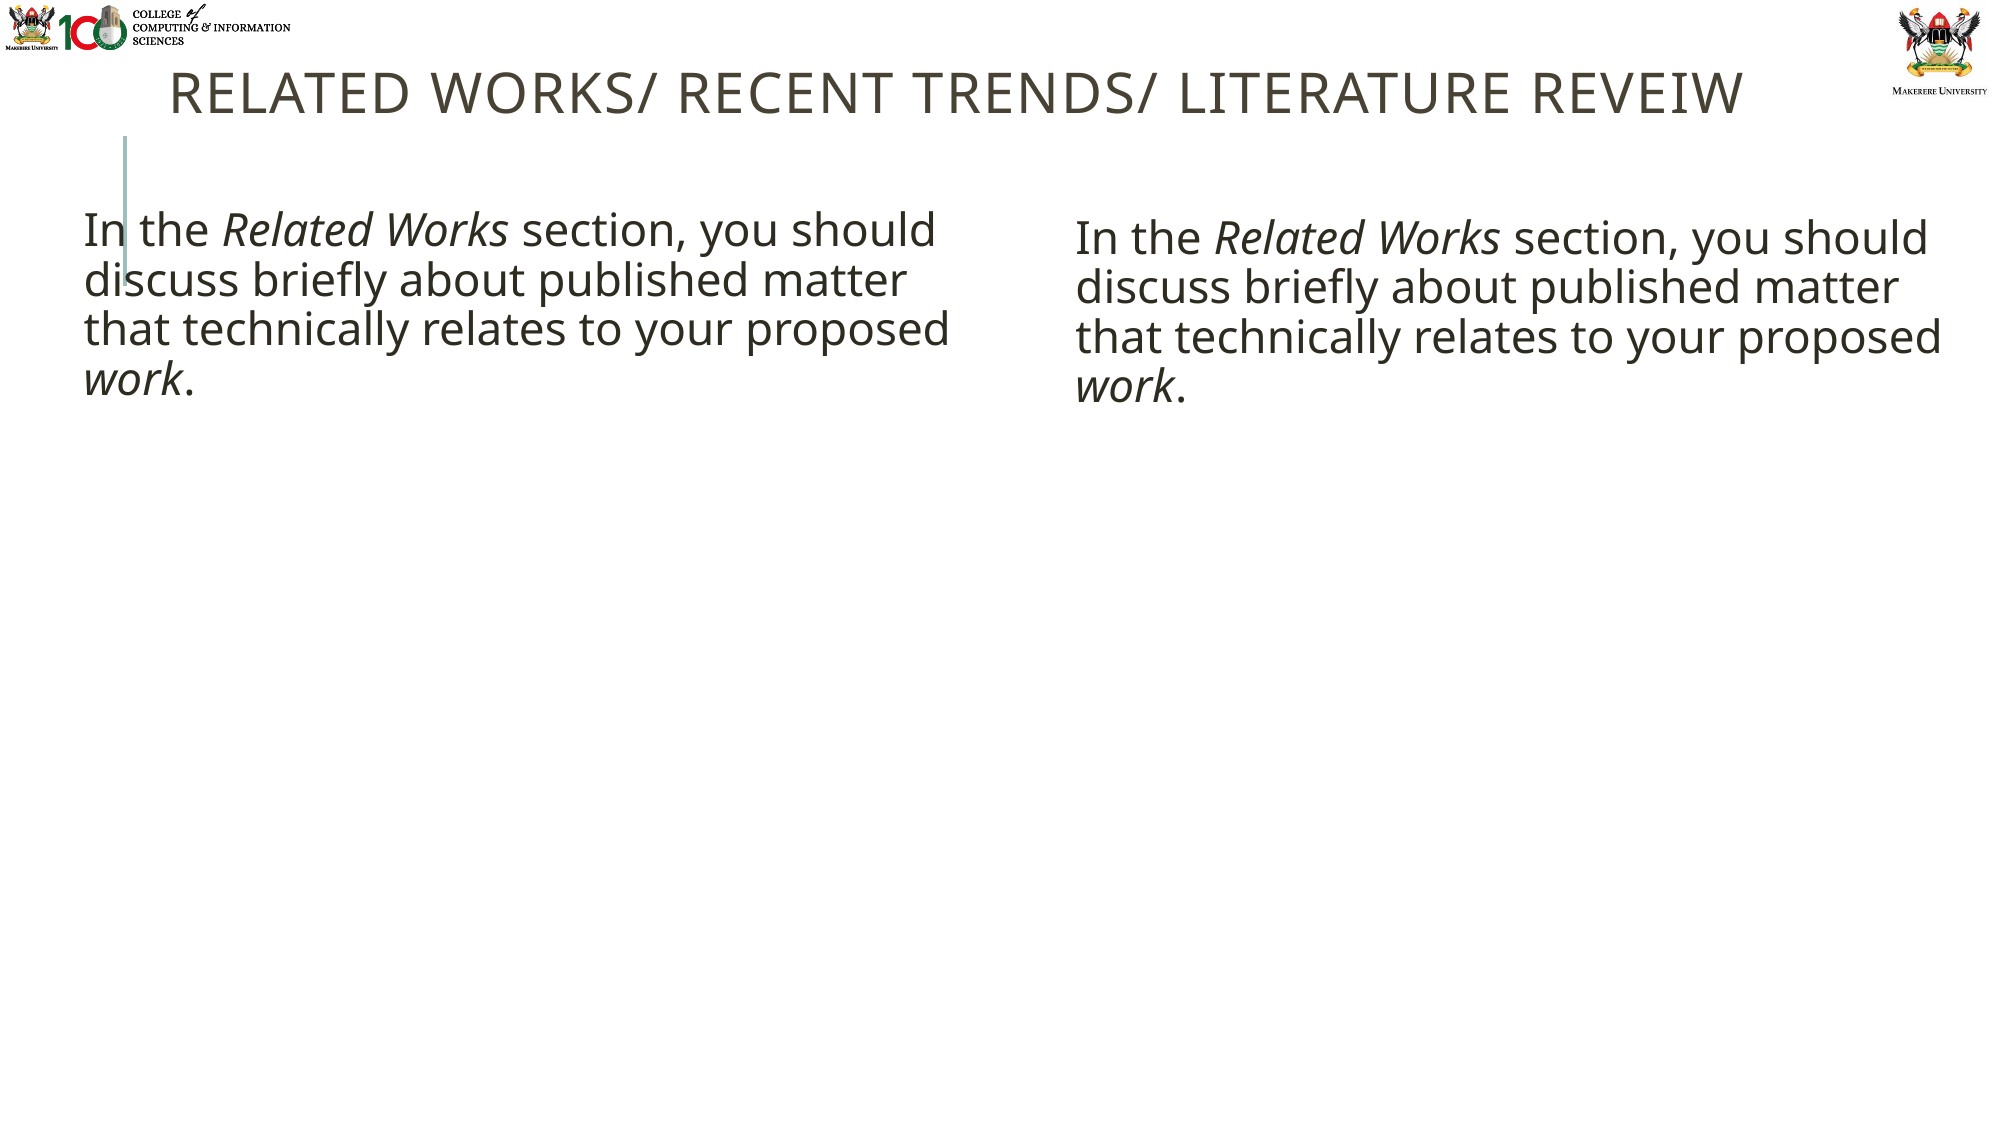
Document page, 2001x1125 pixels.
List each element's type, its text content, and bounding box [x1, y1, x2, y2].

title Related Works/ Recent Trends/ Literature REveiw [153, 62, 1777, 134]
picture [1881, 1, 1998, 101]
text_box In the Related Works section, you should discuss briefly about published matter that technically relates to your proposed work. [1004, 207, 1988, 1049]
list In the Related Works section, you should discuss briefly about published matter that technically relates to your proposed work. [12, 199, 969, 1041]
picture [0, 0, 293, 57]
